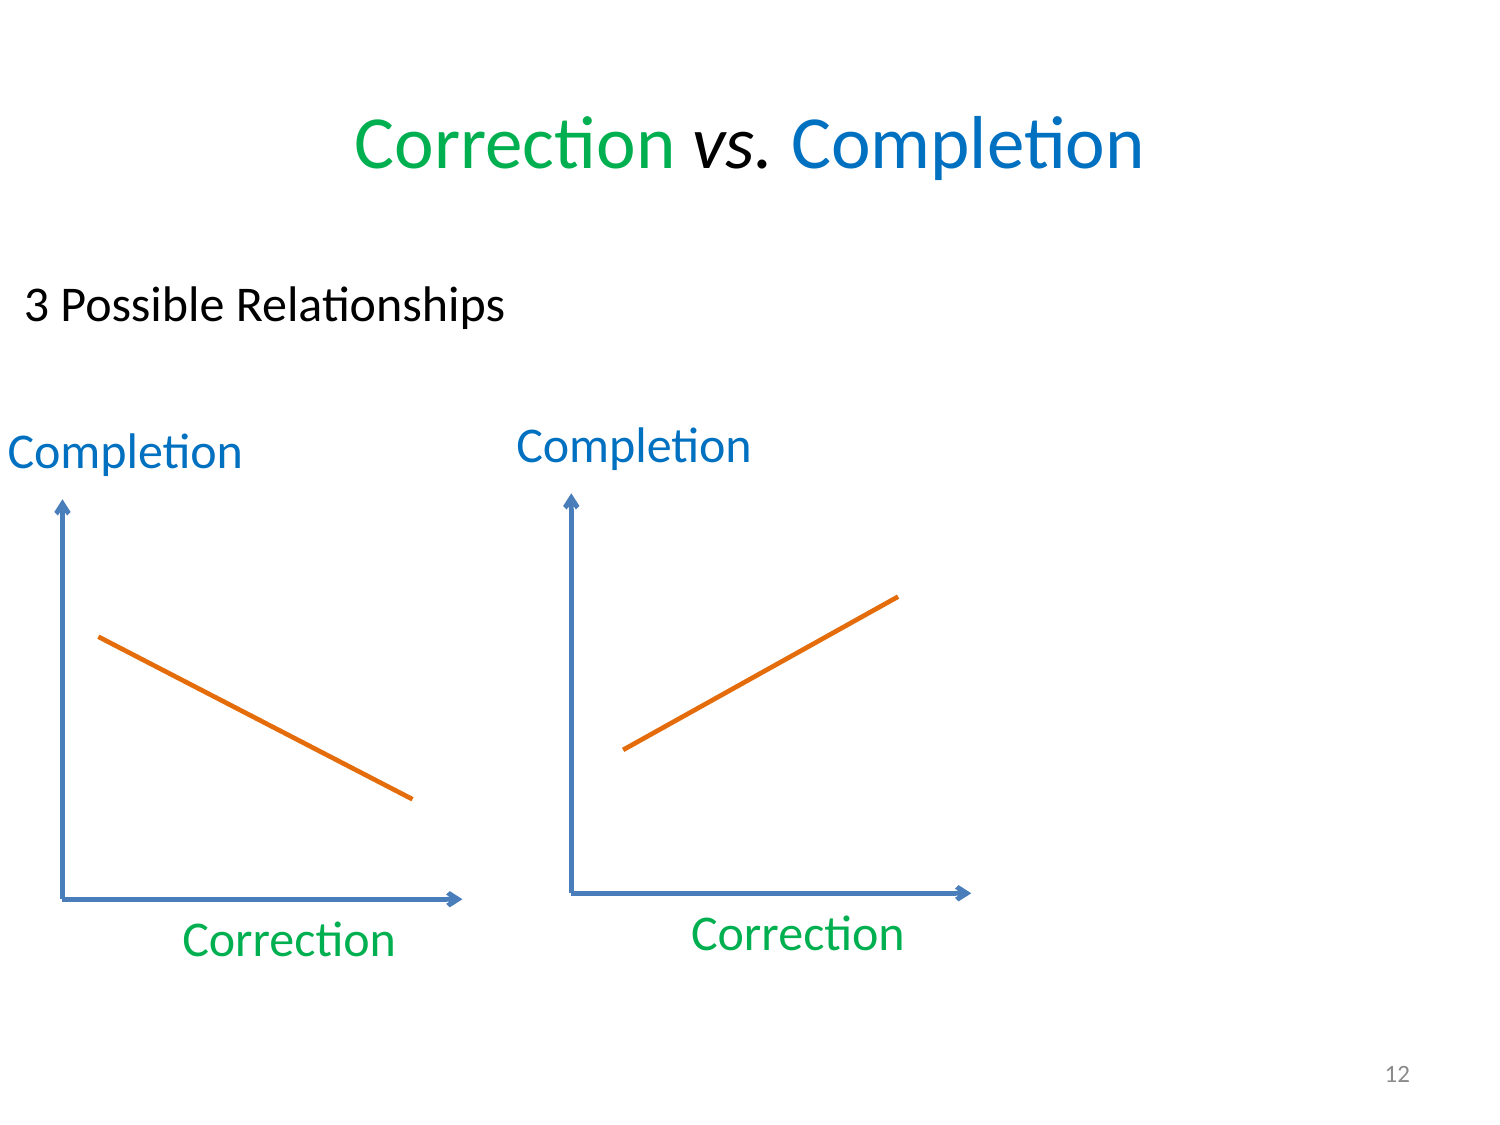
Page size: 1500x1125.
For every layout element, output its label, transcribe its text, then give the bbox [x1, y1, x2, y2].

text_box Correction [167, 907, 412, 974]
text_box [622, 596, 899, 751]
text_box Completion [0, 410, 258, 486]
slide_number 12 [1074, 1042, 1425, 1103]
text_box Correction [676, 901, 920, 1028]
title Correction vs. Completion [75, 45, 1425, 233]
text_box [98, 636, 413, 800]
text_box 3 Possible Relationships [9, 264, 532, 340]
text_box Completion [501, 404, 767, 600]
